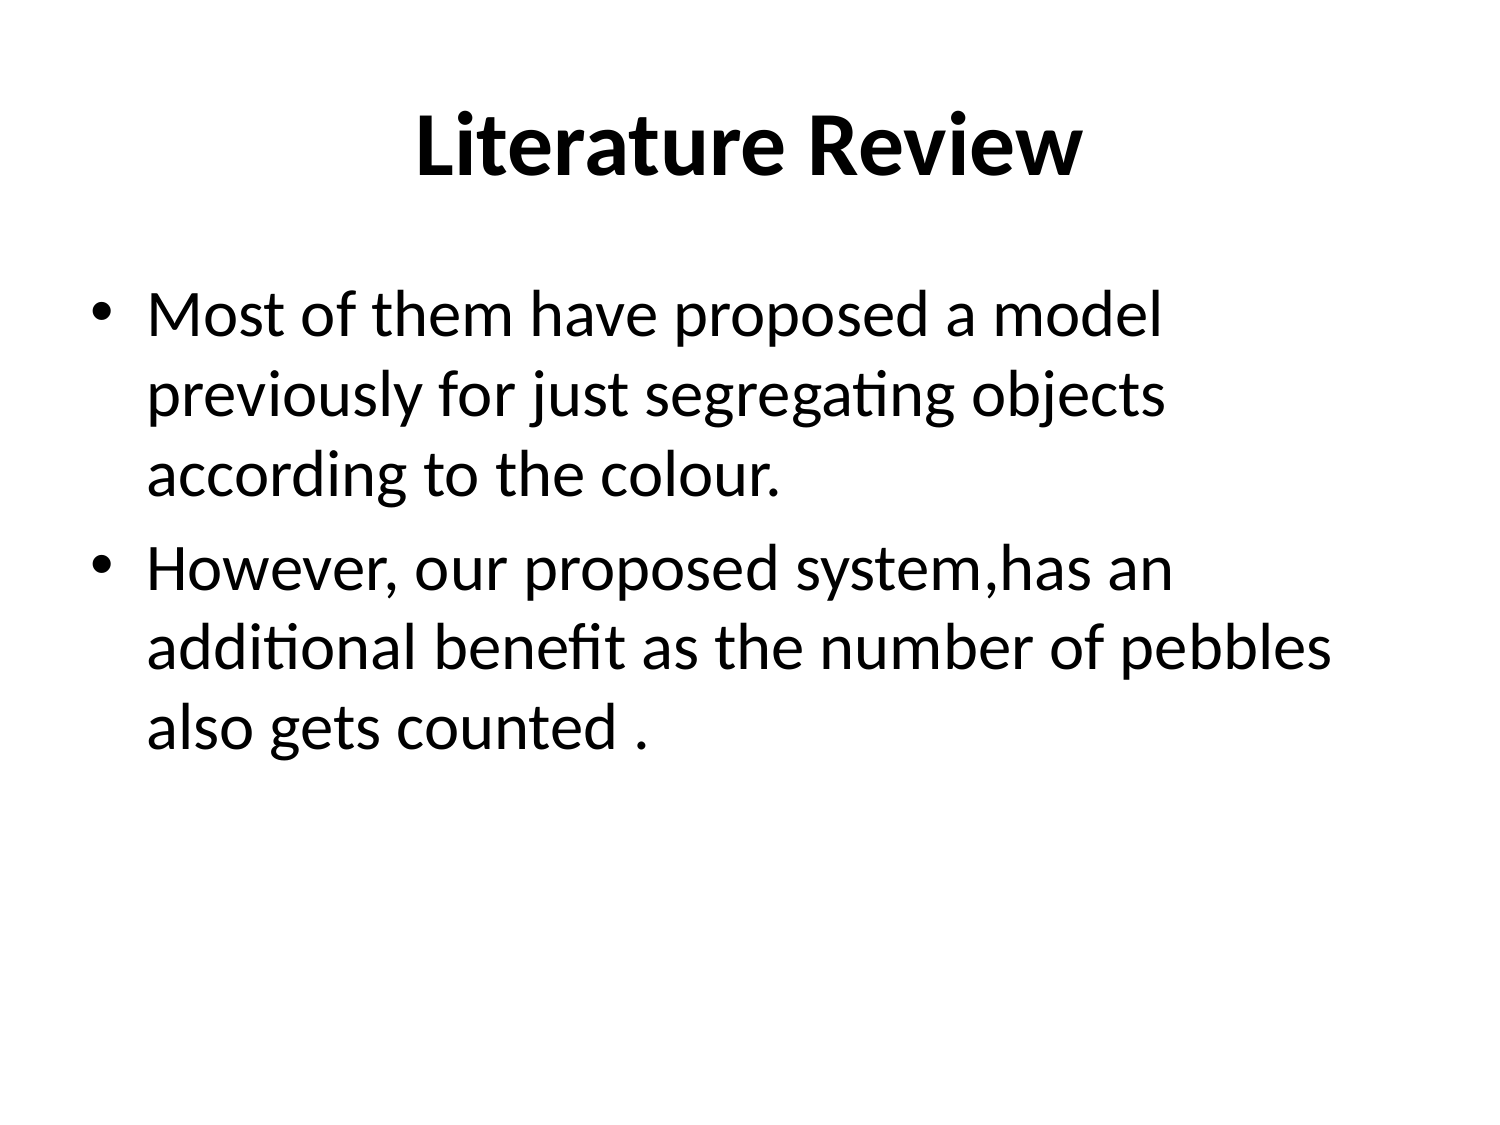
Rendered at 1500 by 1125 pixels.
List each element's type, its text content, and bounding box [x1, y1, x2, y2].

list Most of them have proposed a model previously for just segregating objects according to the colour. However, our proposed system,has an additional benefit as the number of pebbles also gets counted . [75, 262, 1425, 1005]
title Literature Review [75, 45, 1425, 233]
